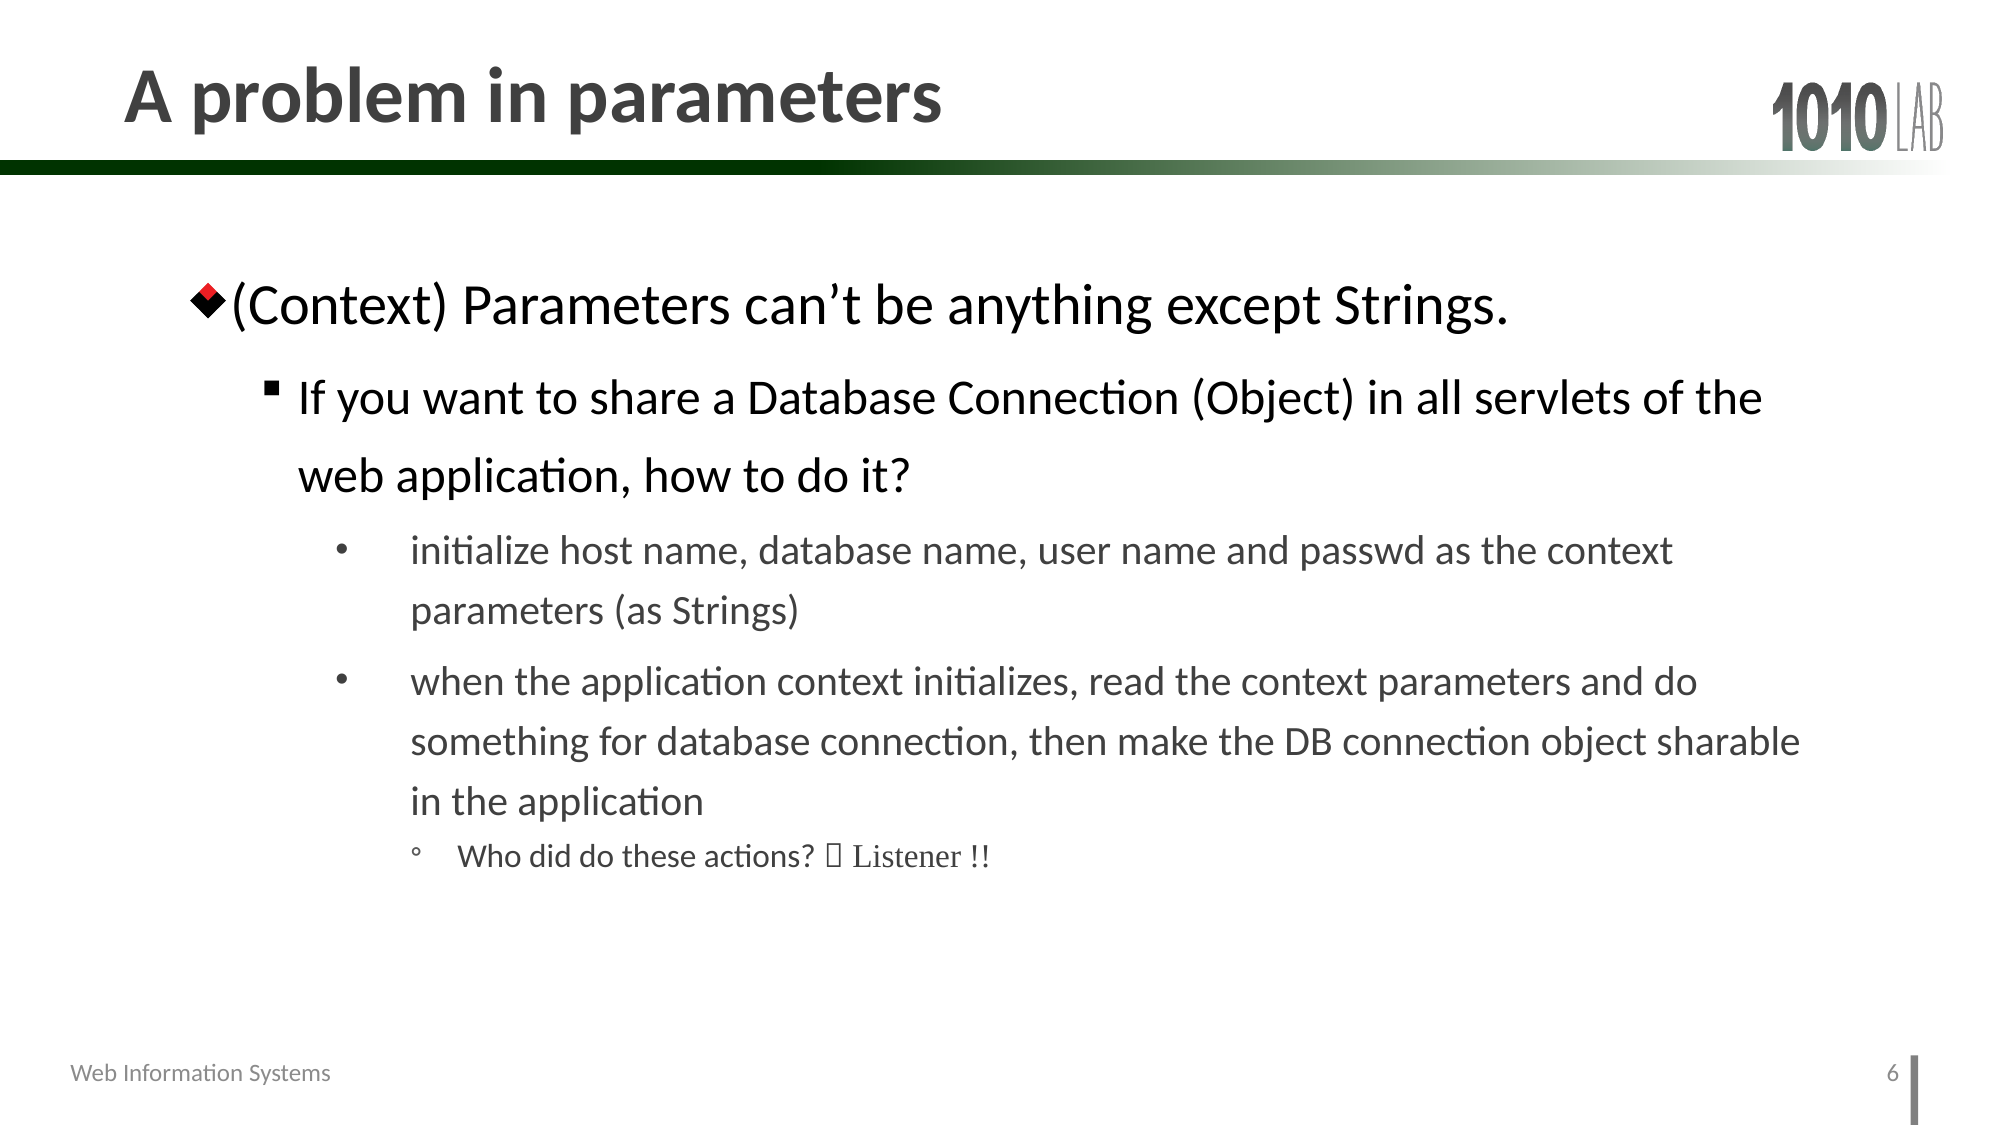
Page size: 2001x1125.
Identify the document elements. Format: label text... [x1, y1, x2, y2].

slide_number 6 [1838, 1041, 1915, 1101]
list (Context) Parameters can’t be anything except Strings. If you want to share a Database Connection (Object) in all servlets of the web application, how to do it? initialize host name, database name, user name and passwd as the context parameters (as Strings) when the application context initializes, read the context parameters and do something for database connection, then make the DB connection object sharable in the application Who did do these actions?  Listener !! [170, 188, 1830, 1003]
title A problem in parameters [109, 25, 1676, 168]
slide_number Web Information Systems [55, 1041, 506, 1101]
list Thread Safe Request-scoped attributes Local variables in service methods [1765, 74, 1950, 160]
picture [185, 278, 231, 324]
